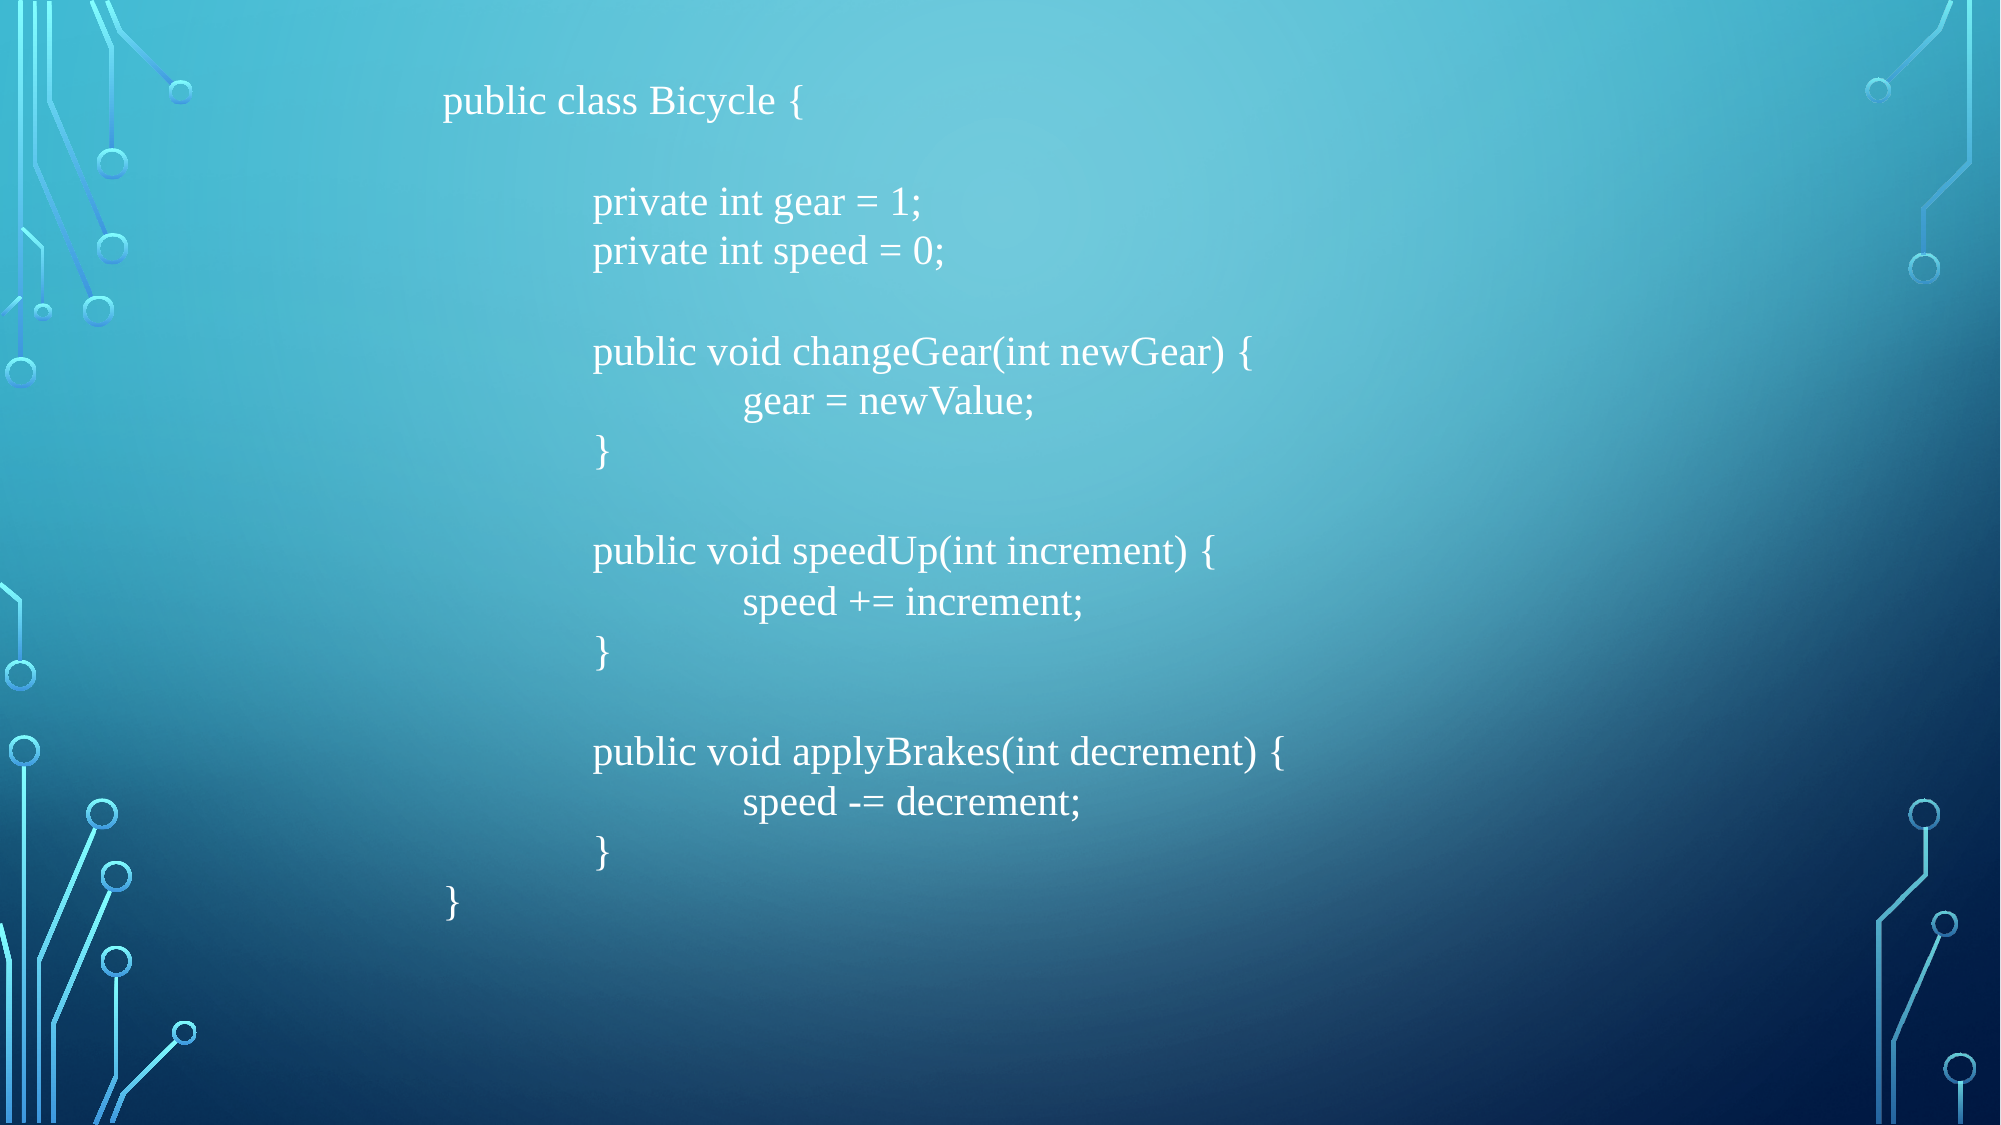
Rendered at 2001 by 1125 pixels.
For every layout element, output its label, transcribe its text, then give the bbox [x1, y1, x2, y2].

text_box public class Bicycle { private int gear = 1; private int speed = 0; public void changeGear(int newGear) { gear = newValue; } public void speedUp(int increment) { speed += increment; } public void applyBrakes(int decrement) { speed -= decrement; } } [427, 65, 1428, 981]
